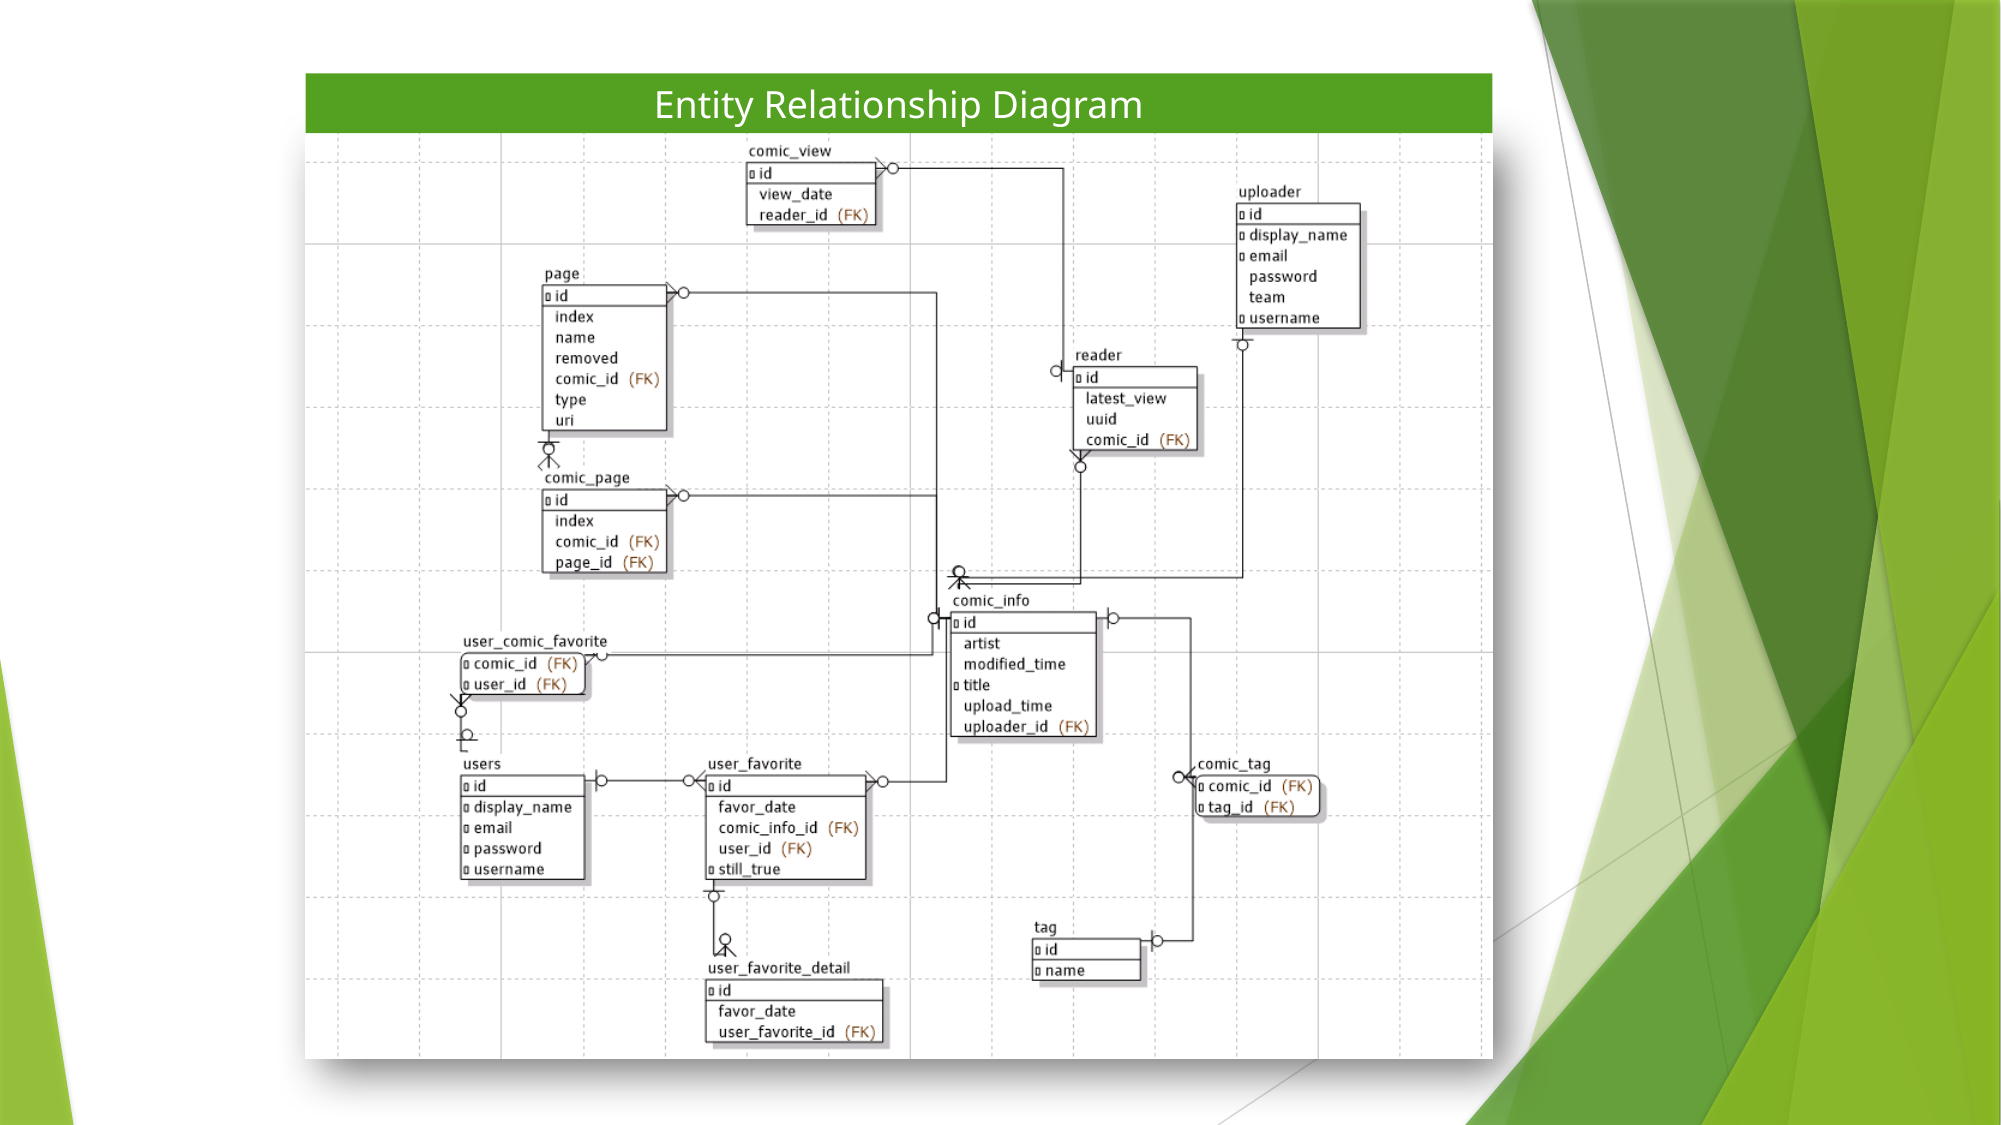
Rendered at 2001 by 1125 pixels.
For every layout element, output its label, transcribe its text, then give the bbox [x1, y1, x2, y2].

picture [305, 133, 1493, 1059]
text_box Entity Relationship Diagram [305, 73, 1493, 133]
